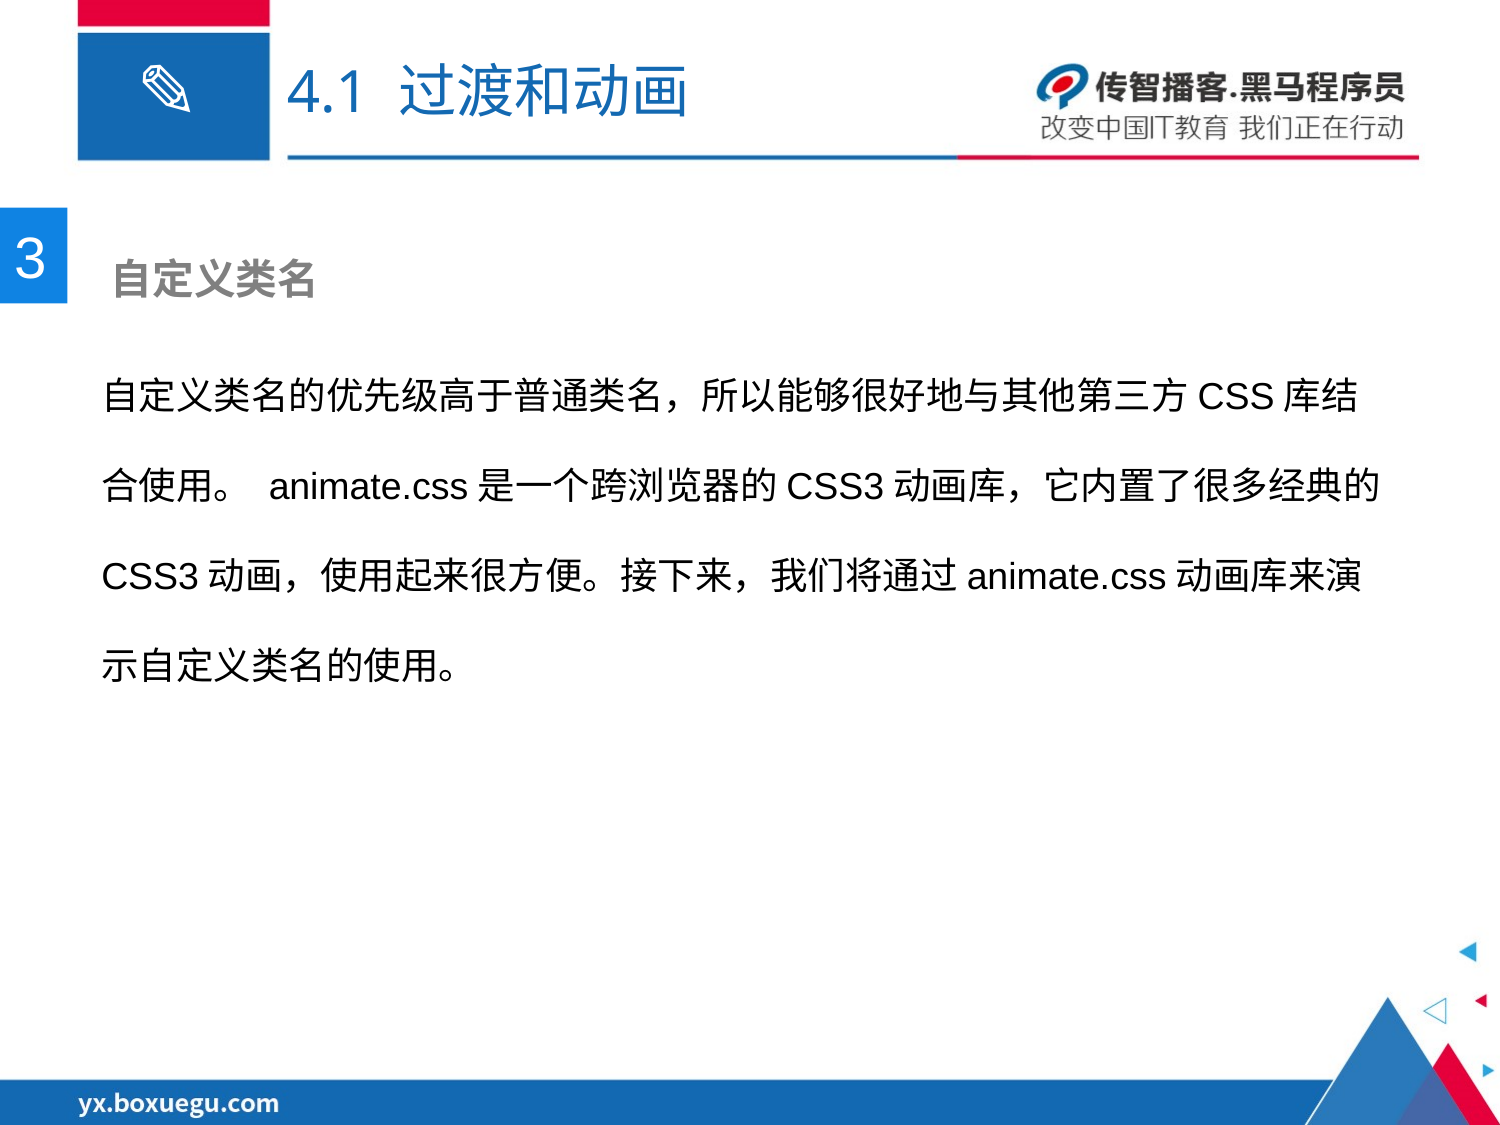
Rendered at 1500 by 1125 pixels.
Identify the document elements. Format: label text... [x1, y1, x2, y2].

text_box 自定义类名的优先级高于普通类名，所以能够很好地与其他第三方CSS库结合使用。 animate.css是一个跨浏览器的CSS3动画库，它内置了很多经典的CSS3动画，使用起来很方便。接下来，我们将通过animate.css动画库来演示自定义类名的使用。 [86, 319, 1410, 695]
title 4.1 过渡和动画 [271, 25, 1046, 153]
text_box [0, 207, 842, 311]
picture [0, 1, 1500, 1125]
